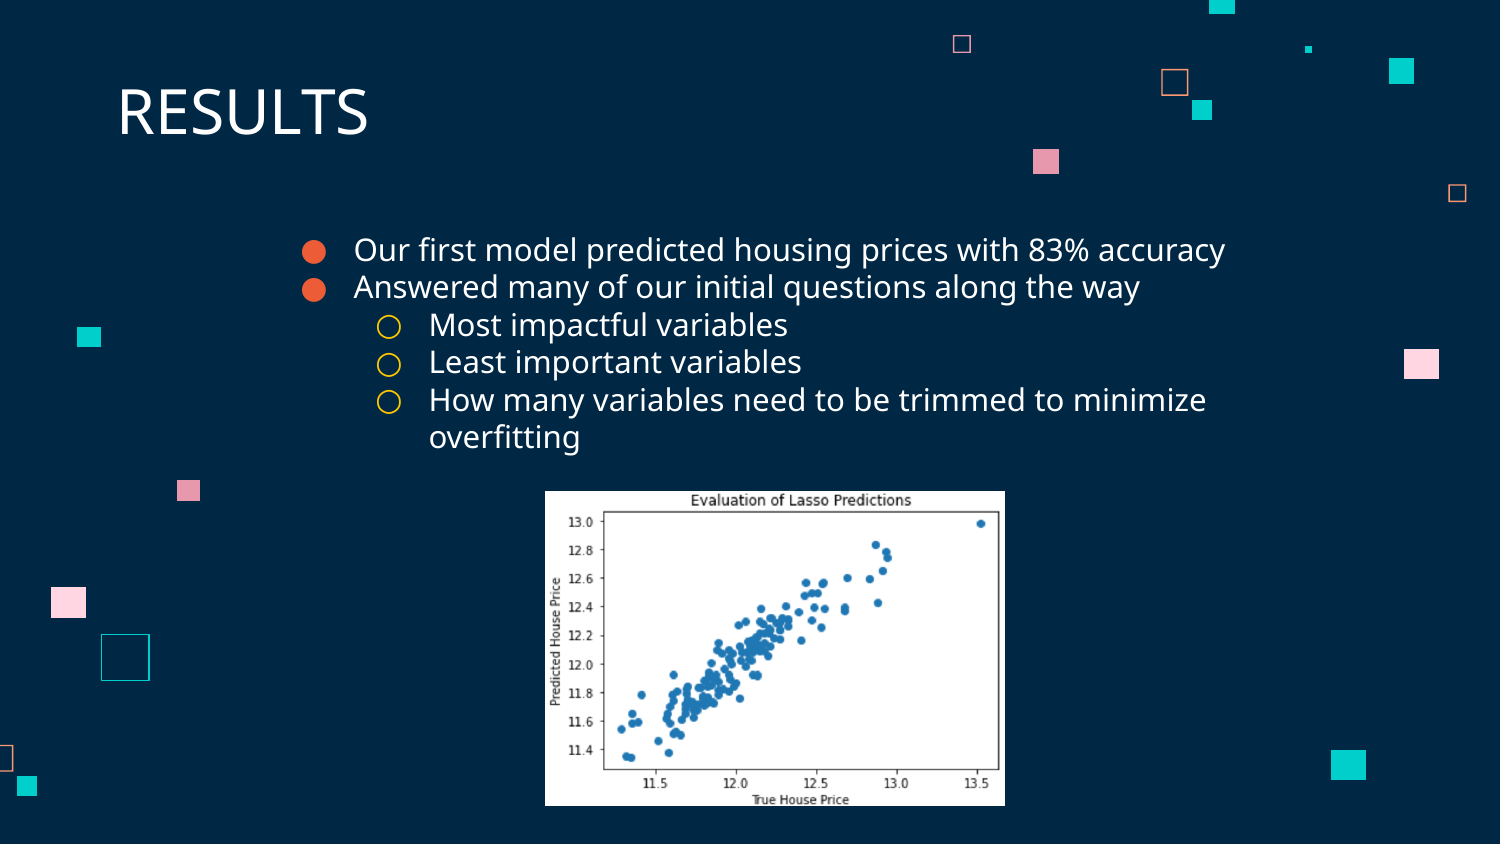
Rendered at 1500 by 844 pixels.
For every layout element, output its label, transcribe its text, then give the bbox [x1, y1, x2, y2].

text_box [175, 479, 202, 502]
text_box [1329, 748, 1367, 782]
text_box [76, 325, 102, 348]
text_box [1403, 347, 1441, 381]
text_box [101, 634, 150, 681]
title RESULTS [101, 67, 878, 163]
text_box [50, 586, 87, 619]
list Our first model predicted housing prices with 83% accuracy Answered many of our initial questions along the way Most impactful variables Least important variables How many variables need to be trimmed to minimize overfitting [263, 214, 1287, 459]
picture [544, 490, 1005, 806]
